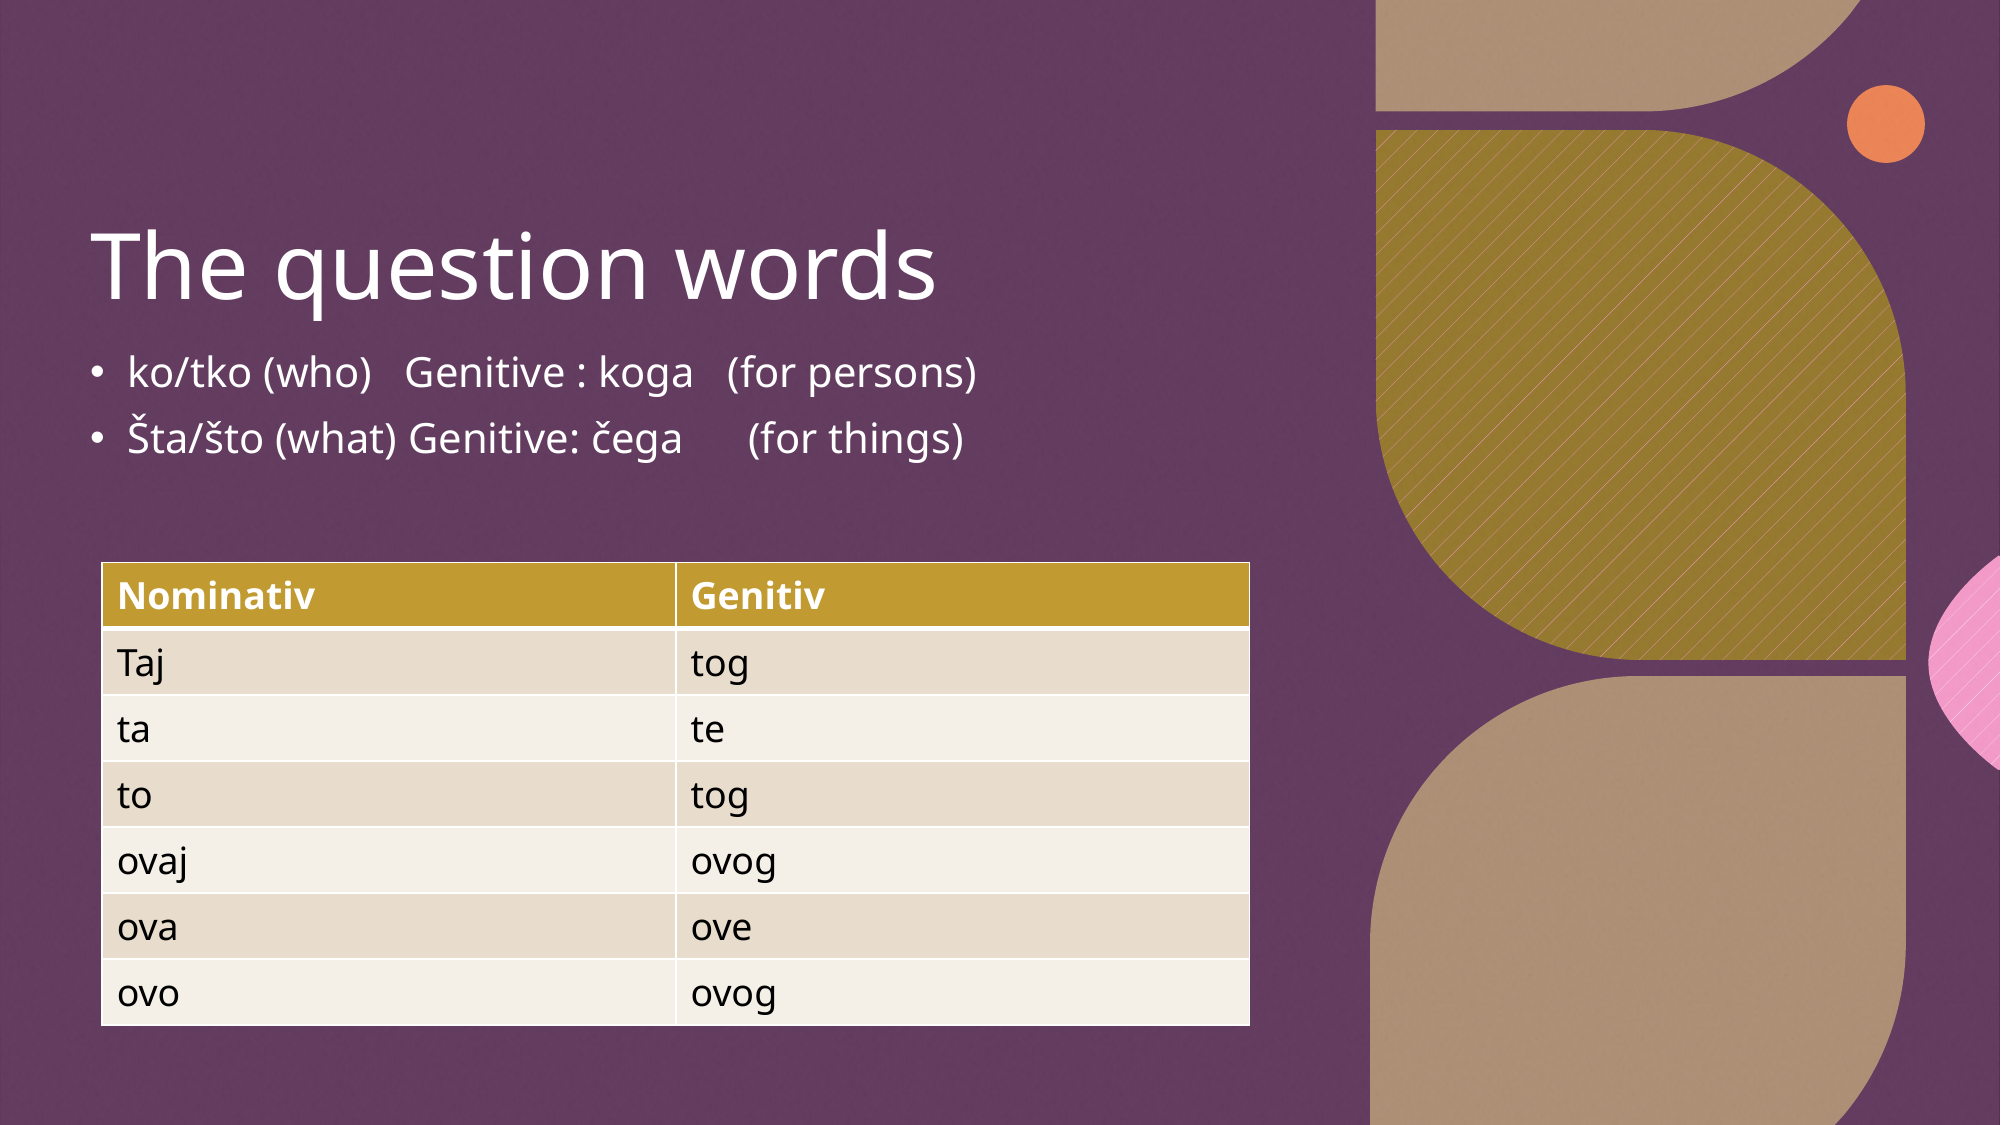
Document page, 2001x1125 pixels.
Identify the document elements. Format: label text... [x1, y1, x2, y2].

table_cell ove [677, 894, 1249, 958]
table_cell ovo [103, 960, 675, 1024]
table_cell tog [677, 762, 1249, 826]
table_cell ta [103, 696, 675, 760]
table_cell te [677, 696, 1249, 760]
table_cell to [103, 762, 675, 826]
table_cell ova [103, 894, 675, 958]
table_header Nominativ [103, 563, 675, 626]
table_cell tog [677, 631, 1249, 694]
table_cell ovaj [103, 828, 675, 892]
table_cell ovog [677, 828, 1249, 892]
table_cell ovog [677, 960, 1249, 1024]
table_header Genitiv [677, 563, 1249, 626]
title The question words [75, 109, 1336, 327]
table_cell Taj [103, 631, 675, 694]
list ko/tko (who) Genitive : koga (for persons) Šta/što (what) Genitive: čega (for things) [75, 343, 1336, 1014]
